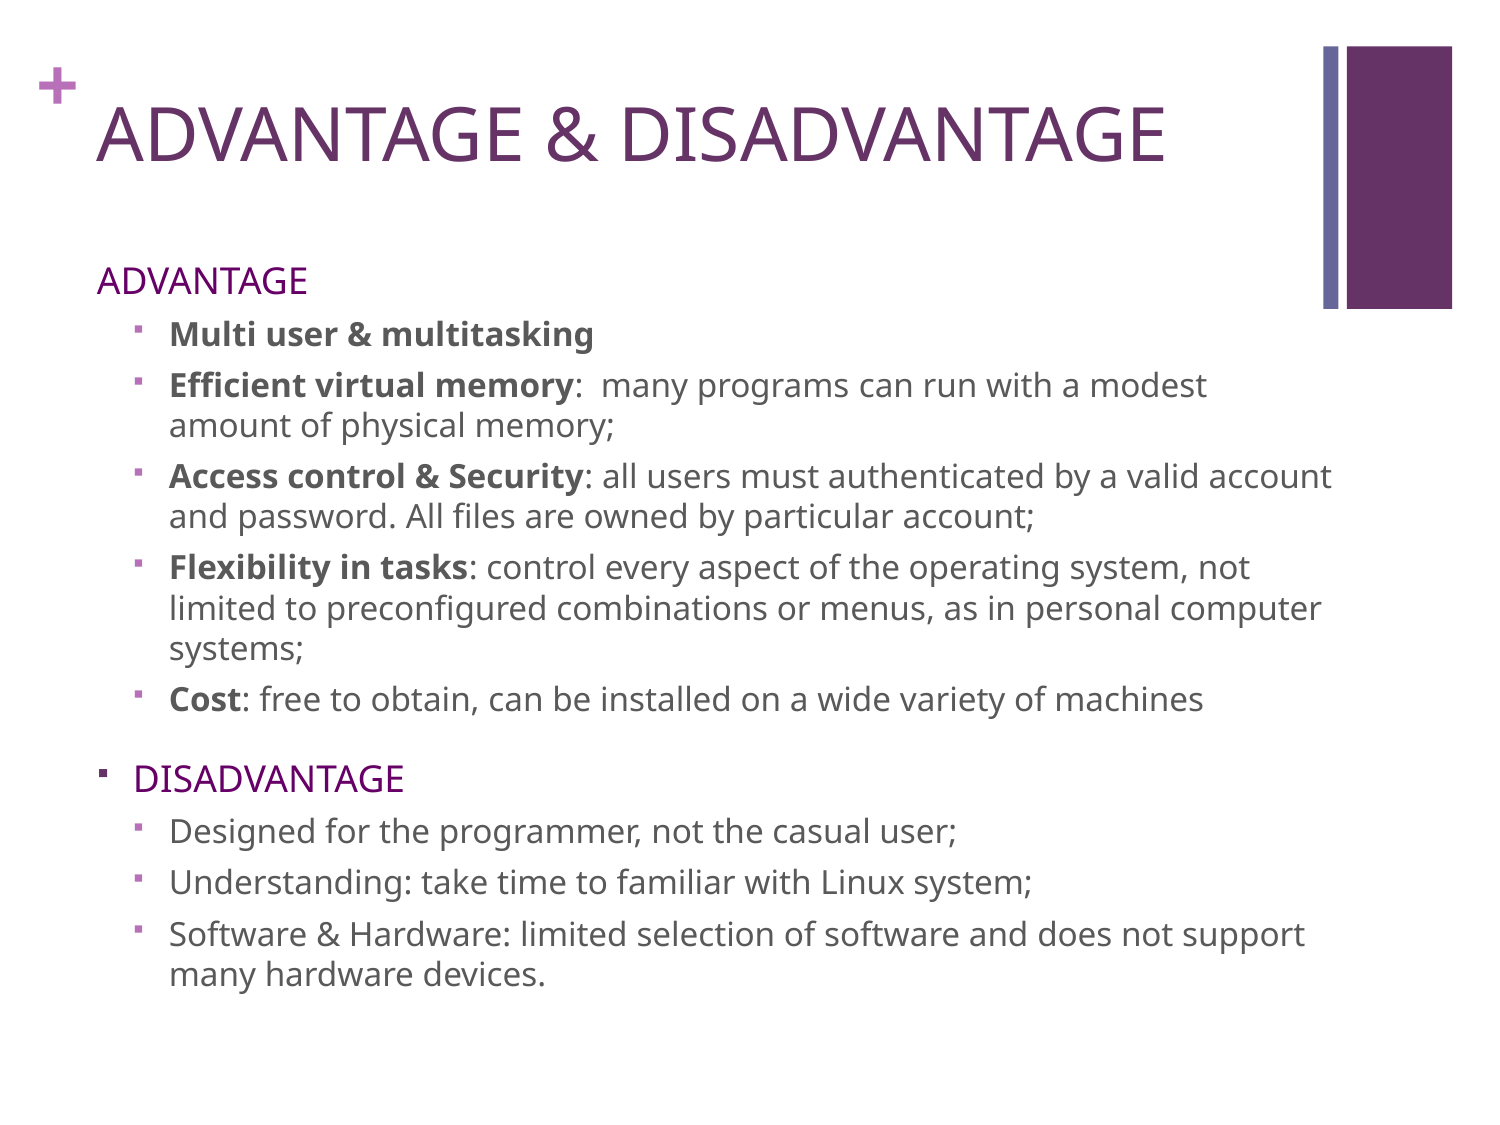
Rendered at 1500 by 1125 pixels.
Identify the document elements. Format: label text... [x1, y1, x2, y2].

list ADVANTAGE Multi user & multitasking Efficient virtual memory: many programs can run with a modest amount of physical memory; Access control & Security: all users must authenticated by a valid account and password. All files are owned by particular account; Flexibility in tasks: control every aspect of the operating system, not limited to preconfigured combinations or menus, as in personal computer systems; Cost: free to obtain, can be installed on a wide variety of machines DISADVANTAGE Designed for the programmer, not the casual user; Understanding: take time to familiar with Linux system; Software & Hardware: limited selection of software and does not support many hardware devices. [81, 249, 1350, 1005]
title ADVANTAGE & DISADVANTAGE [81, 79, 1322, 249]
